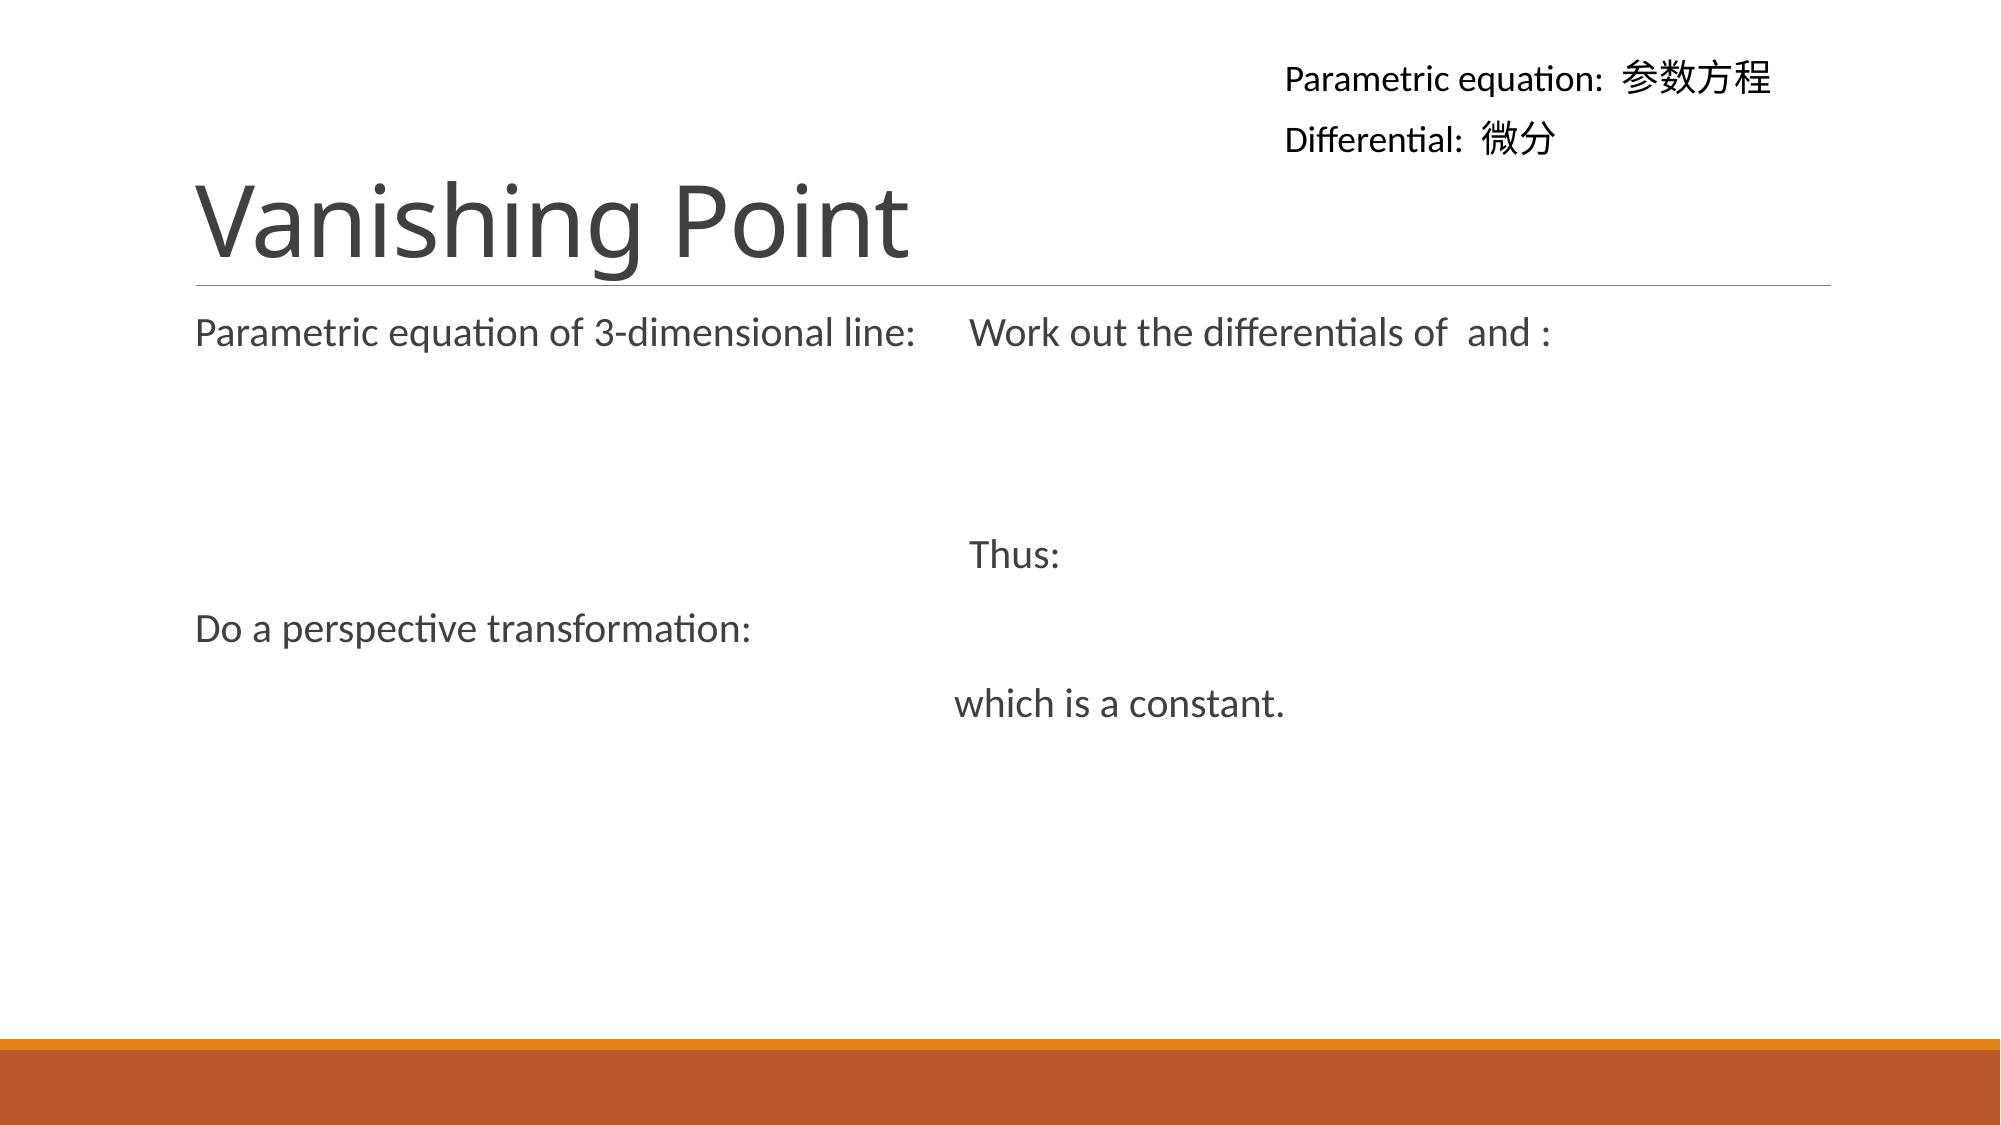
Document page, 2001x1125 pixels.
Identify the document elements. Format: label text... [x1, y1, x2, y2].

text_box Differential: 微分 [1270, 107, 1572, 168]
title Vanishing Point [180, 47, 1830, 285]
text_box Parametric equation: 参数方程 [1269, 46, 1787, 107]
